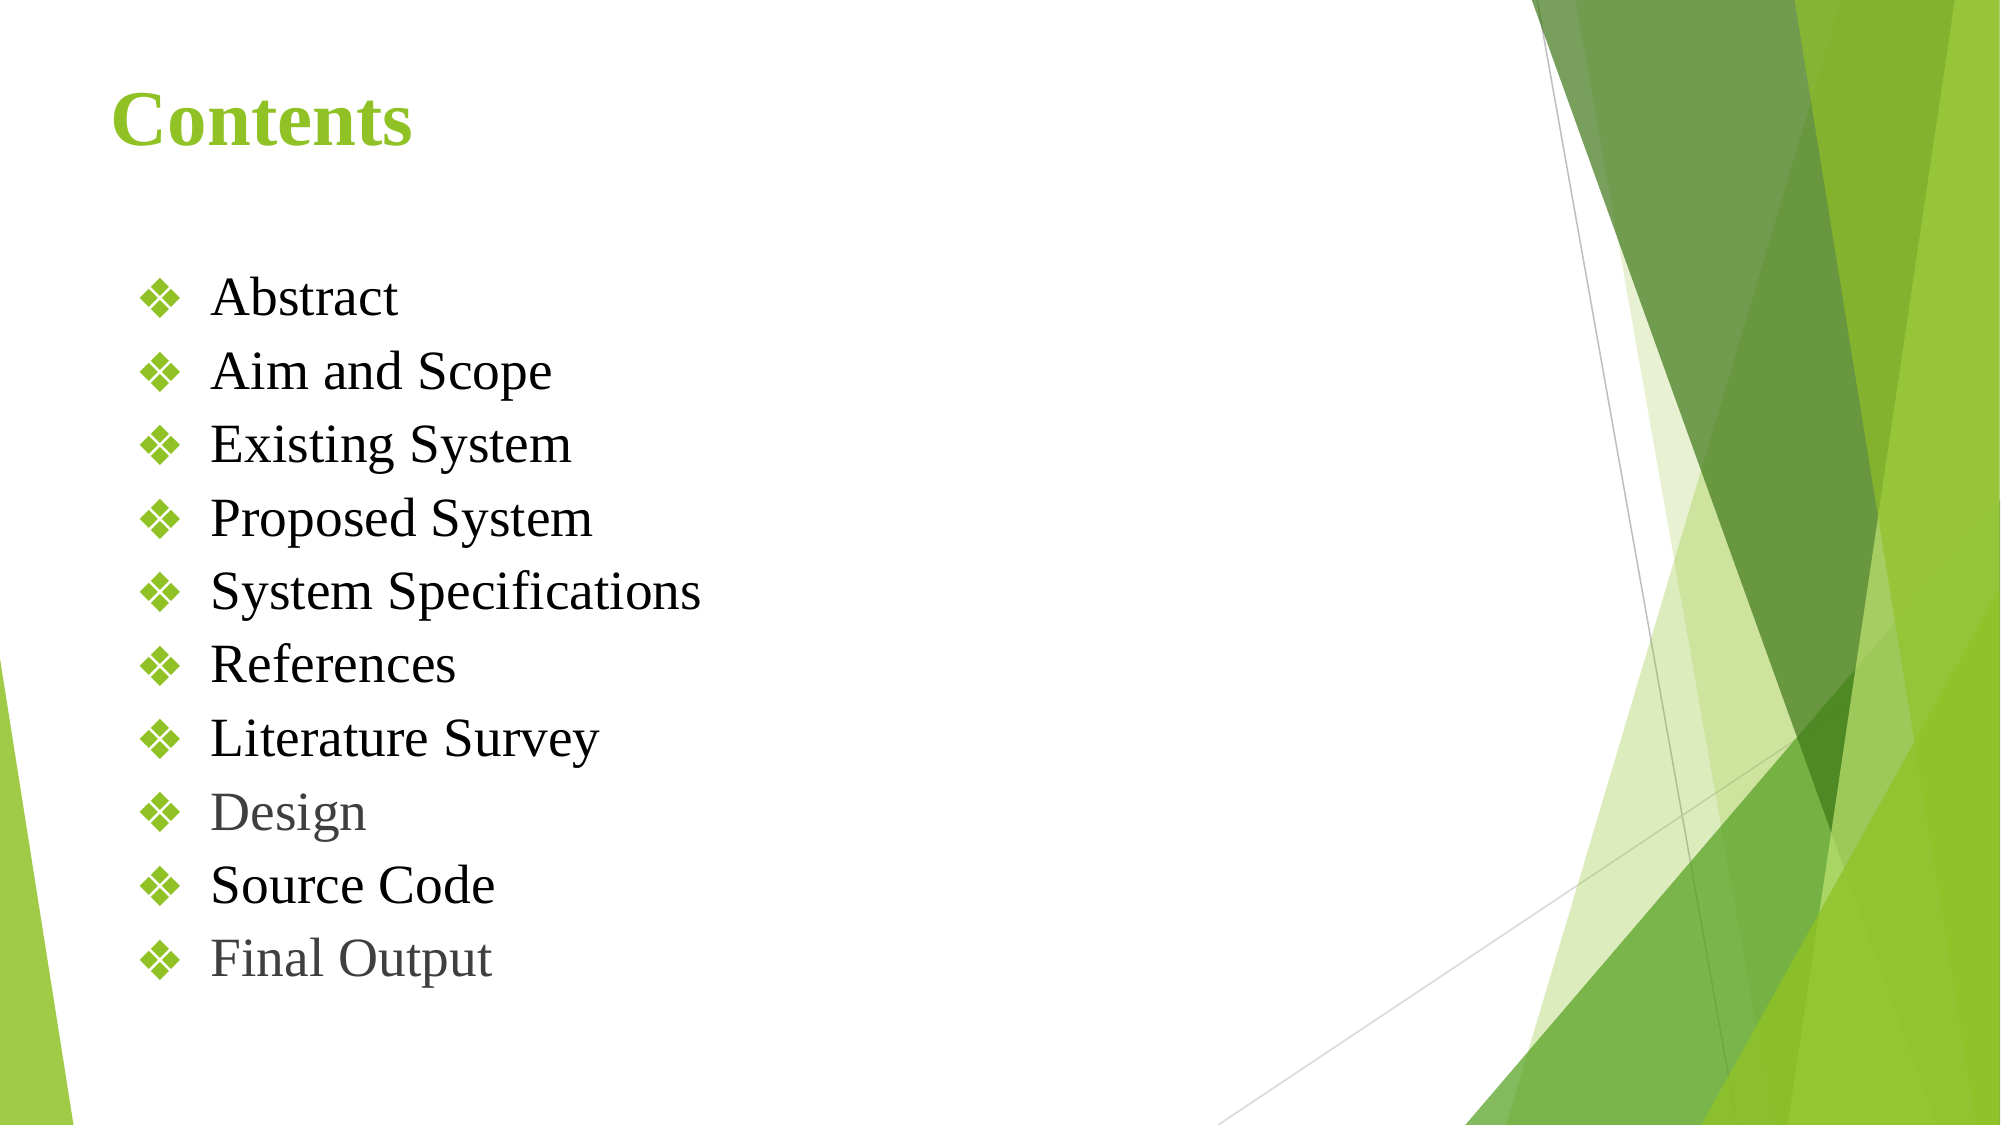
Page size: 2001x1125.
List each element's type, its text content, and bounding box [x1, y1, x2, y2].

title Contents [95, 51, 1932, 177]
list Abstract Aim and Scope Existing System Proposed System System Specifications References Literature Survey Design Source Code Final Output [95, 245, 1932, 1074]
